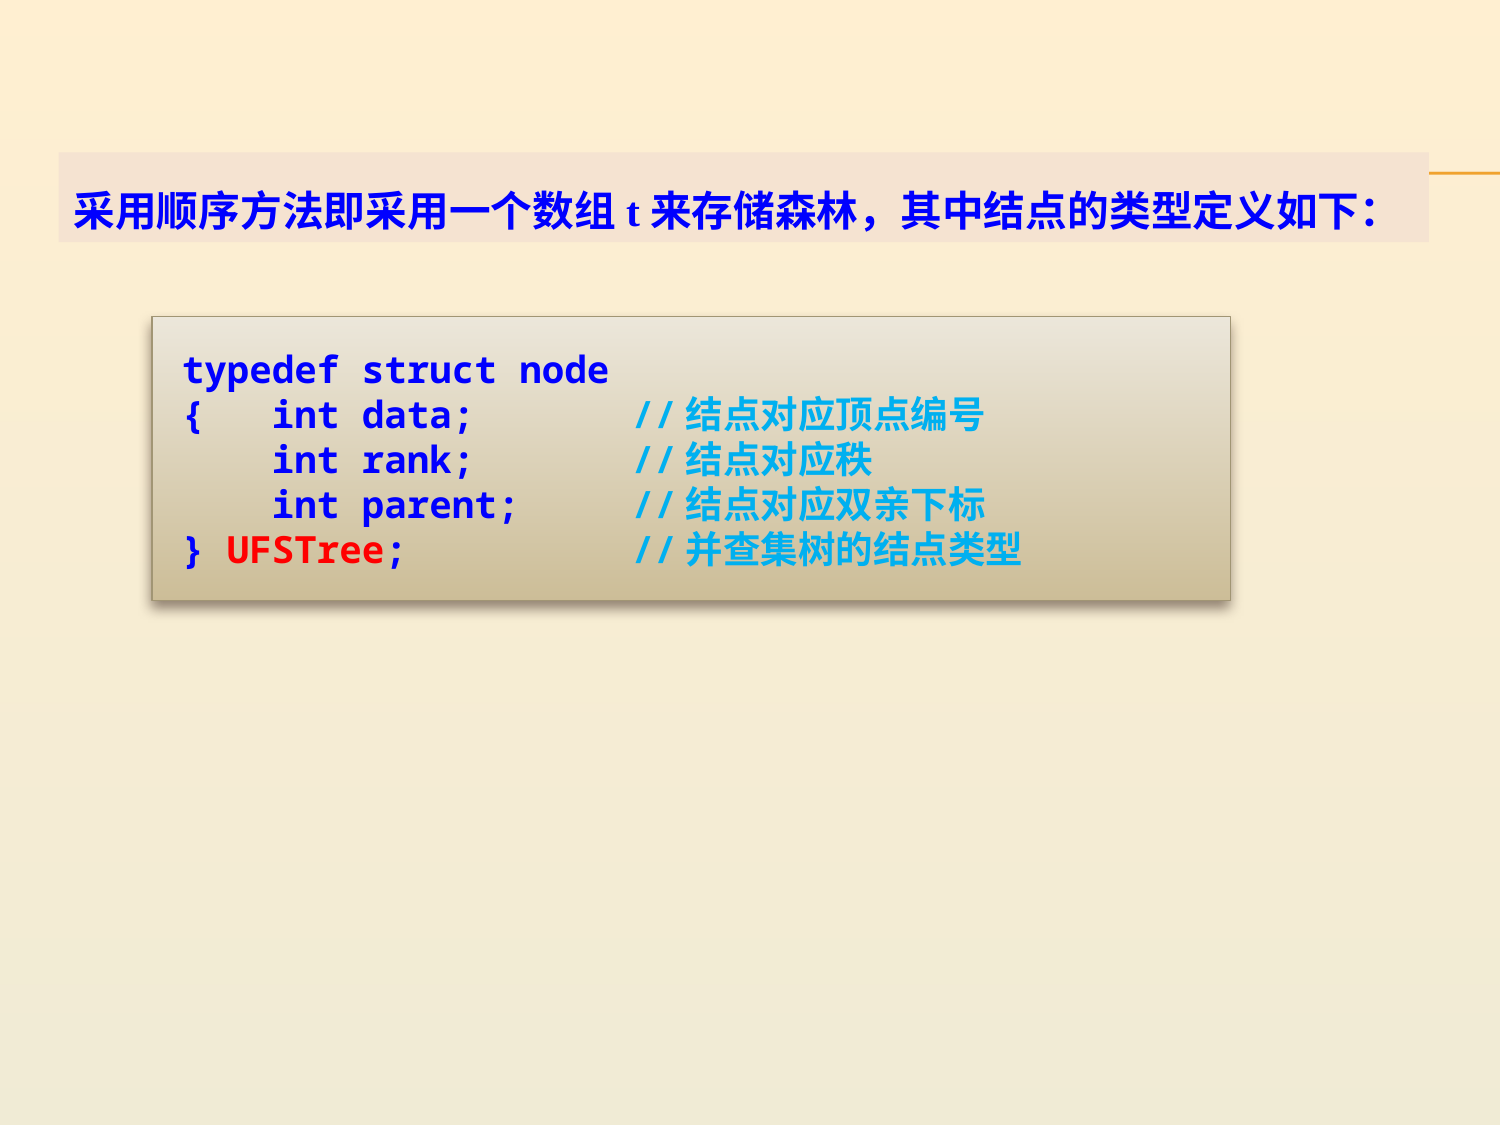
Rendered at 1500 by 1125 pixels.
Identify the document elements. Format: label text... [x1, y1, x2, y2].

text_box 采用顺序方法即采用一个数组t来存储森林，其中结点的类型定义如下： [58, 152, 1429, 243]
text_box typedef struct node { int data; //结点对应顶点编号 int rank; //结点对应秩 int parent; //结点对应双亲下标 } UFSTree; //并查集树的结点类型 [151, 316, 1231, 601]
